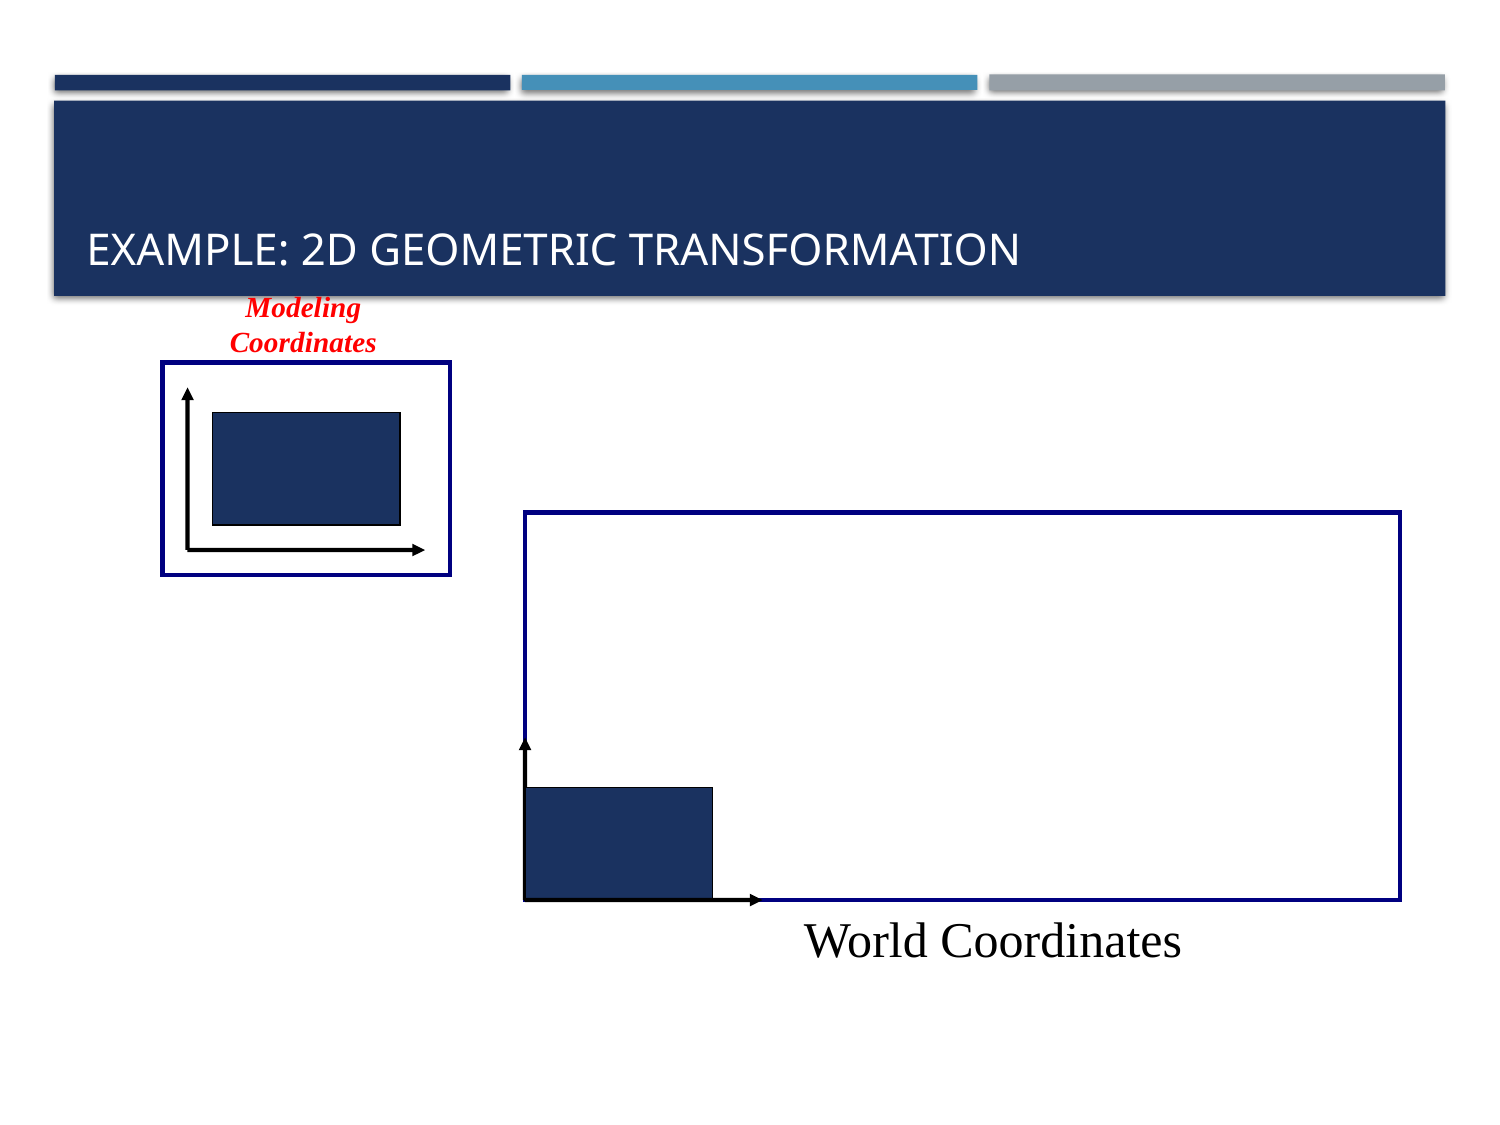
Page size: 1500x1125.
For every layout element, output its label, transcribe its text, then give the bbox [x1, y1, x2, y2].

text_box [525, 512, 1400, 900]
text_box [181, 387, 194, 550]
text_box [212, 412, 400, 525]
text_box World Coordinates [789, 899, 1198, 975]
text_box [187, 543, 425, 557]
text_box [162, 362, 450, 575]
text_box [518, 737, 532, 900]
title Example: 2D Geometric Transformation [71, 115, 1429, 282]
text_box Modeling Coordinates [214, 281, 392, 367]
text_box [525, 787, 713, 899]
text_box [524, 893, 763, 907]
